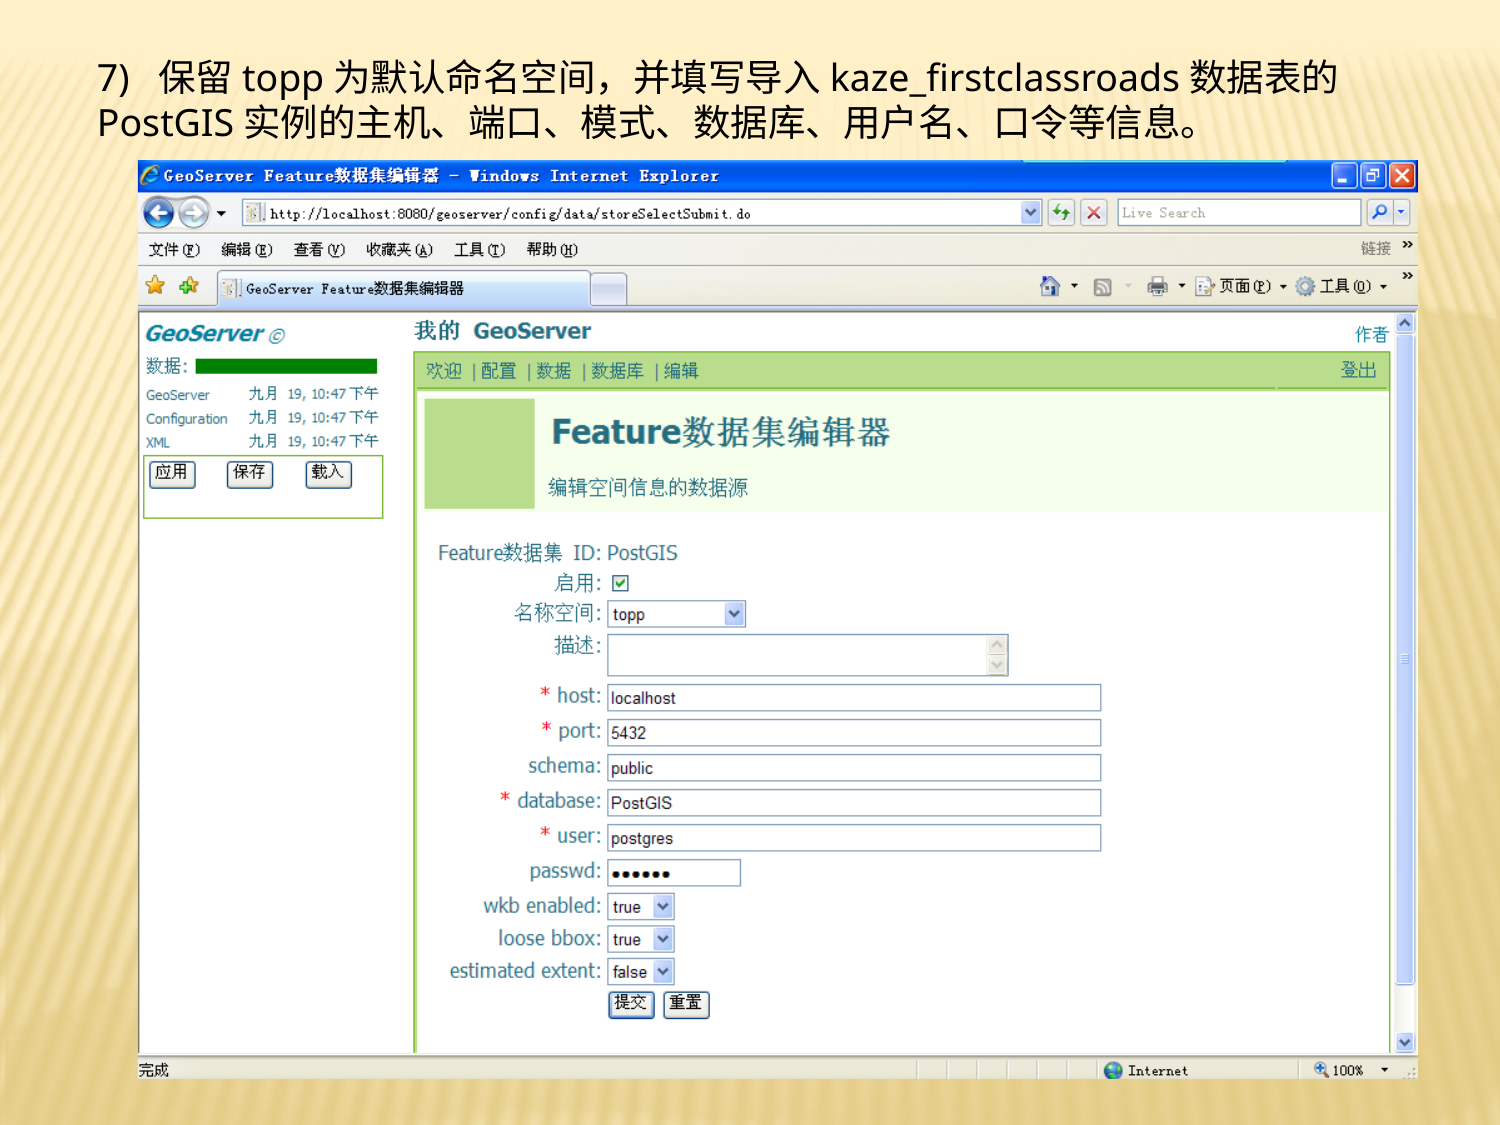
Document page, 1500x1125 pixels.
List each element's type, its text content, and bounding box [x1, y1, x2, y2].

picture [137, 159, 1419, 1079]
text_box 7) 保留topp为默认命名空间，并填写导入kaze_firstclassroads数据表的PostGIS实例的主机、端口、模式、数据库、用户名、口令等信息。 [82, 46, 1383, 152]
